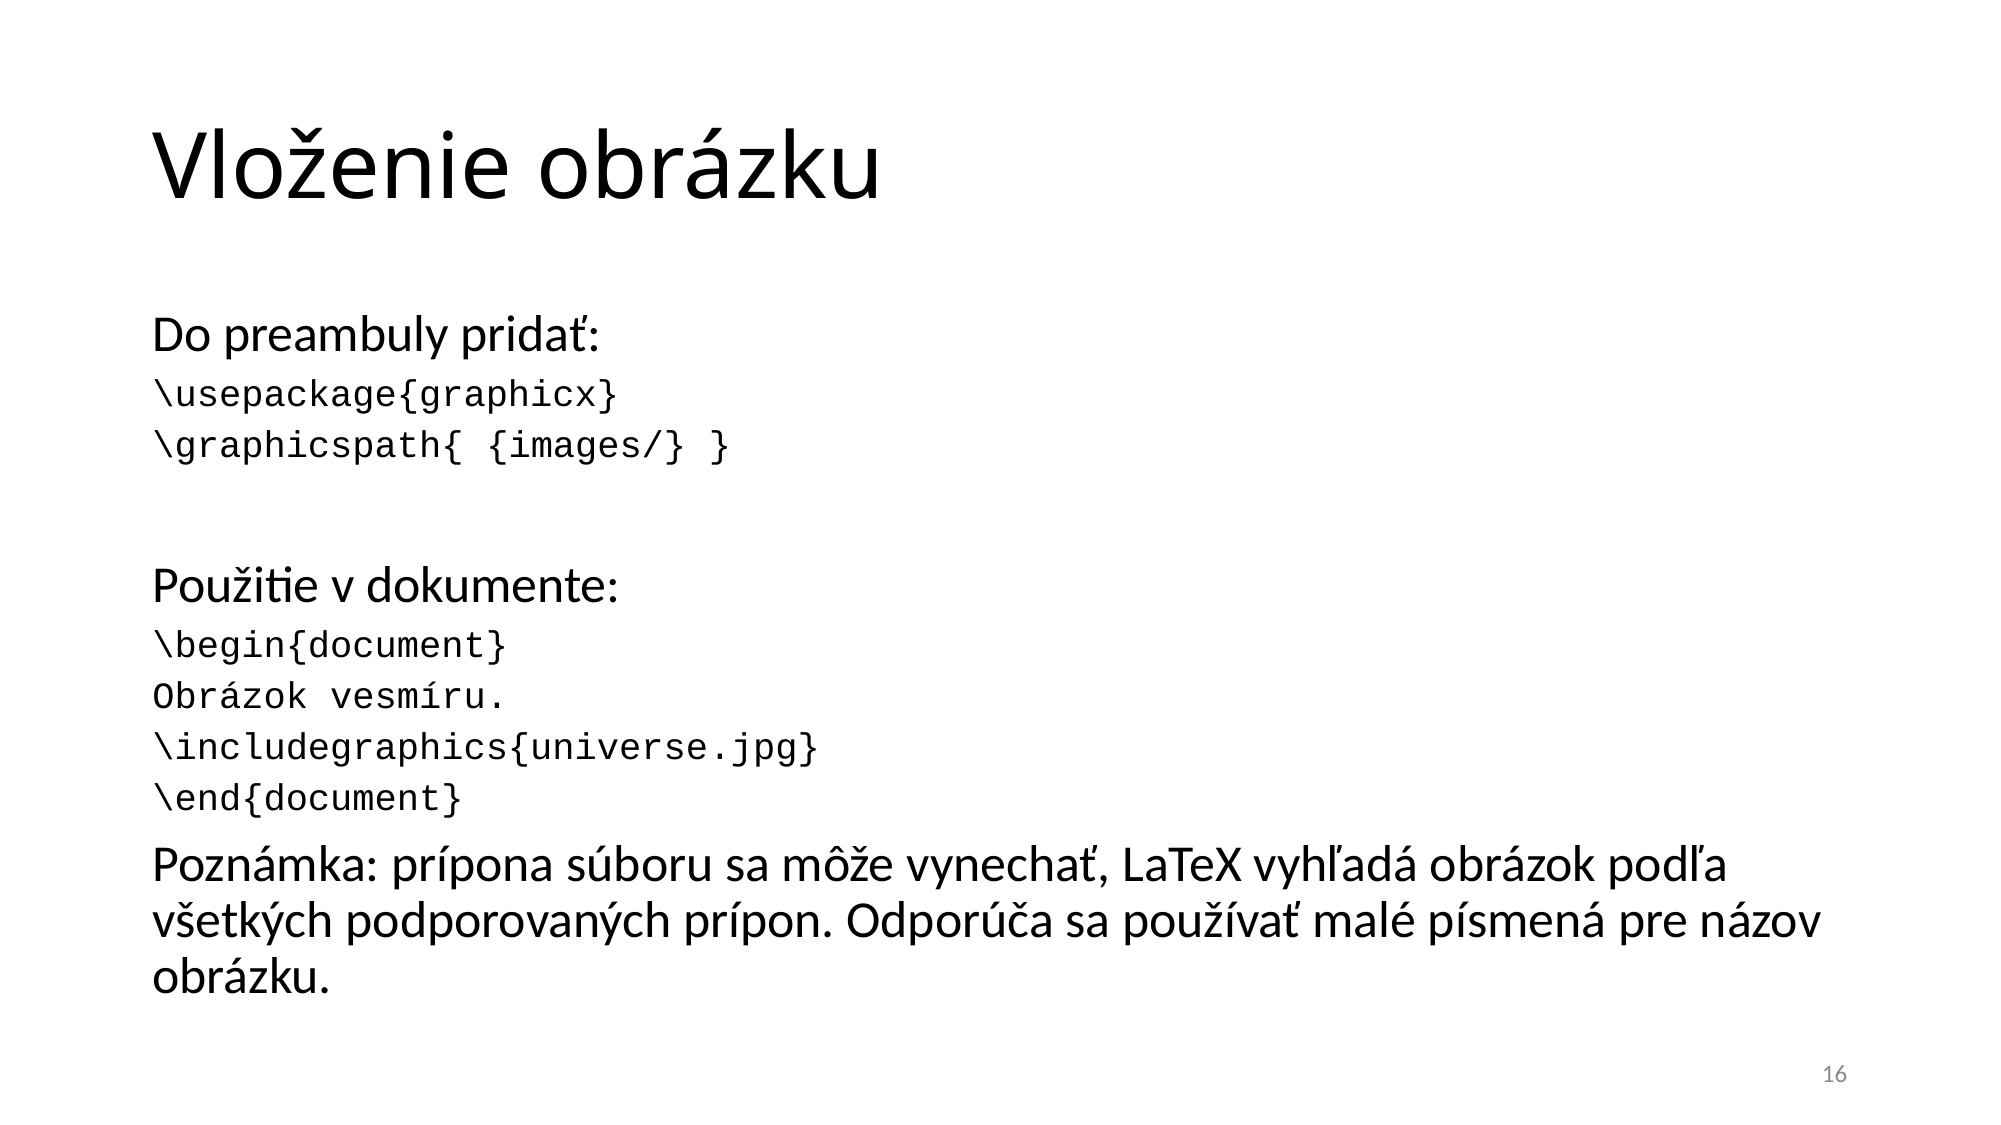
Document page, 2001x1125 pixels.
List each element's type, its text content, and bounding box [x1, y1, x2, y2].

list Do preambuly pridať: \usepackage{graphicx} \graphicspath{ {images/} } Použitie v dokumente: \begin{document} Obrázok vesmíru. \includegraphics{universe.jpg} \end{document} Poznámka: prípona súboru sa môže vynechať, LaTeX vyhľadá obrázok podľa všetkých podporovaných prípon. Odporúča sa používať malé písmená pre názov obrázku. [137, 299, 1863, 1014]
slide_number 16 [1412, 1042, 1863, 1103]
title Vloženie obrázku [137, 59, 1863, 278]
